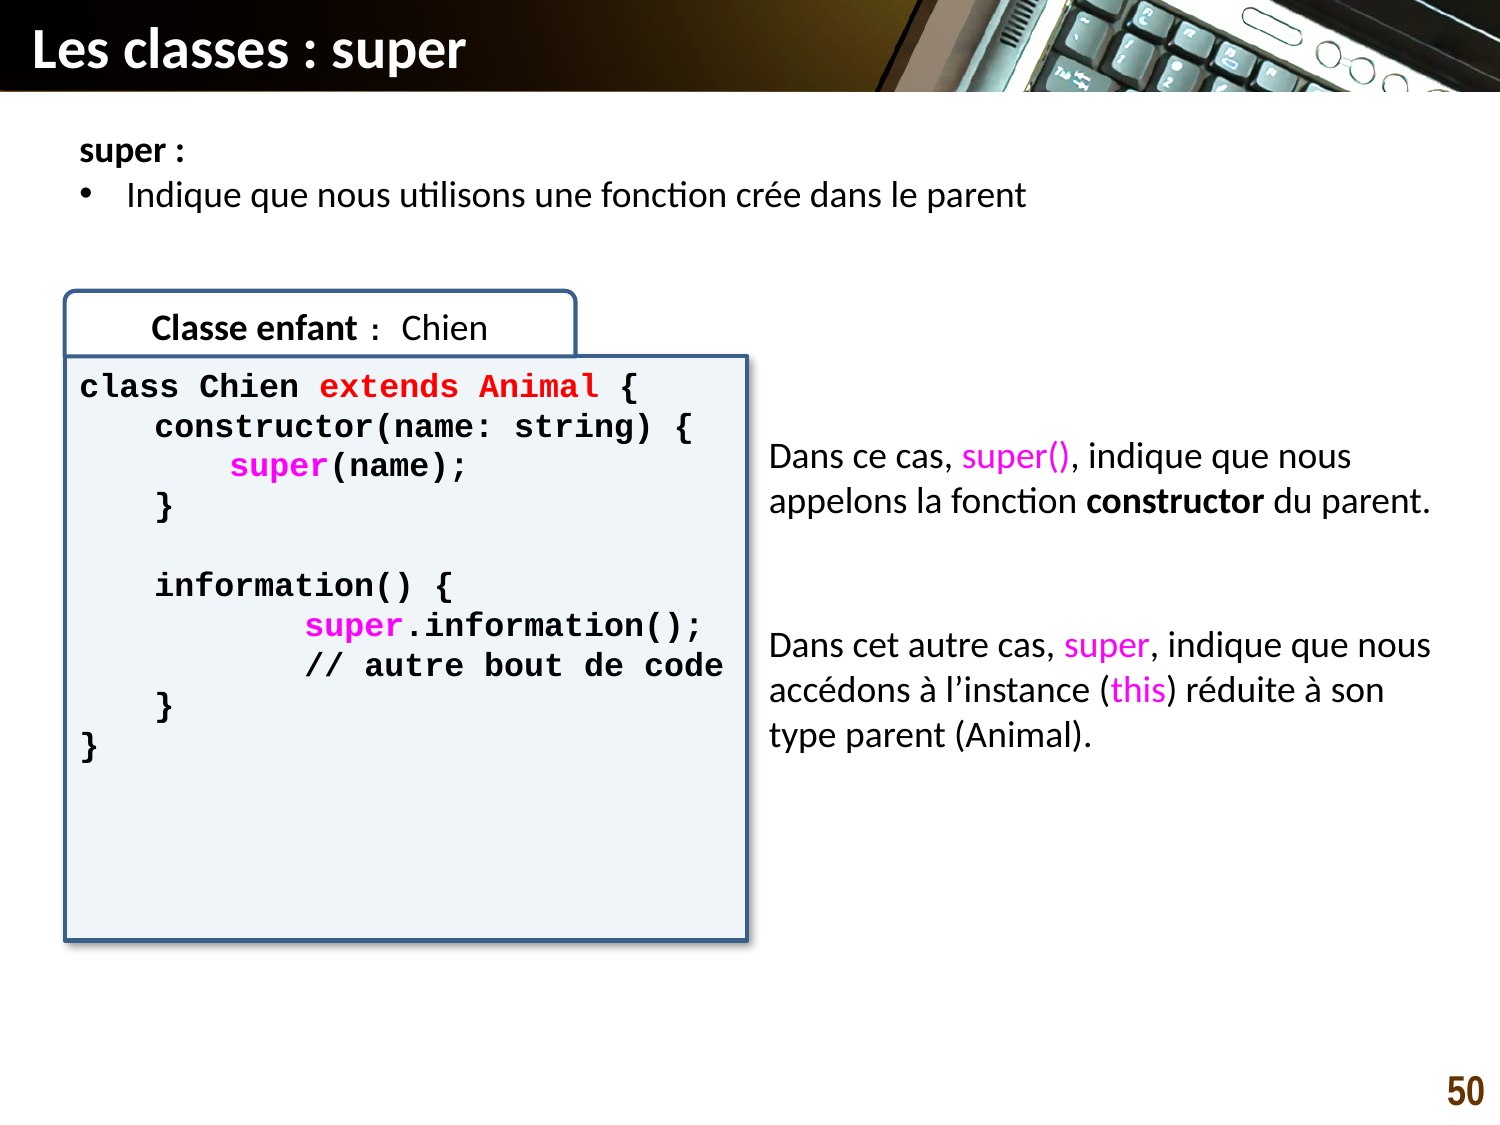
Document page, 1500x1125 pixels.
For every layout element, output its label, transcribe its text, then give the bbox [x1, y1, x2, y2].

slide_number 50 [1411, 1058, 1500, 1119]
title Les classes : super [17, 0, 892, 90]
text_box Dans ce cas, super(), indique que nous appelons la fonction constructor du parent. [754, 423, 1474, 529]
text_box super : Indique que nous utilisons une fonction crée dans le parent [64, 117, 1471, 223]
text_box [64, 290, 748, 941]
text_box Dans cet autre cas, super, indique que nous accédons à l’instance (this) réduite à son type parent (Animal). [754, 612, 1474, 763]
picture [0, 0, 1500, 1125]
